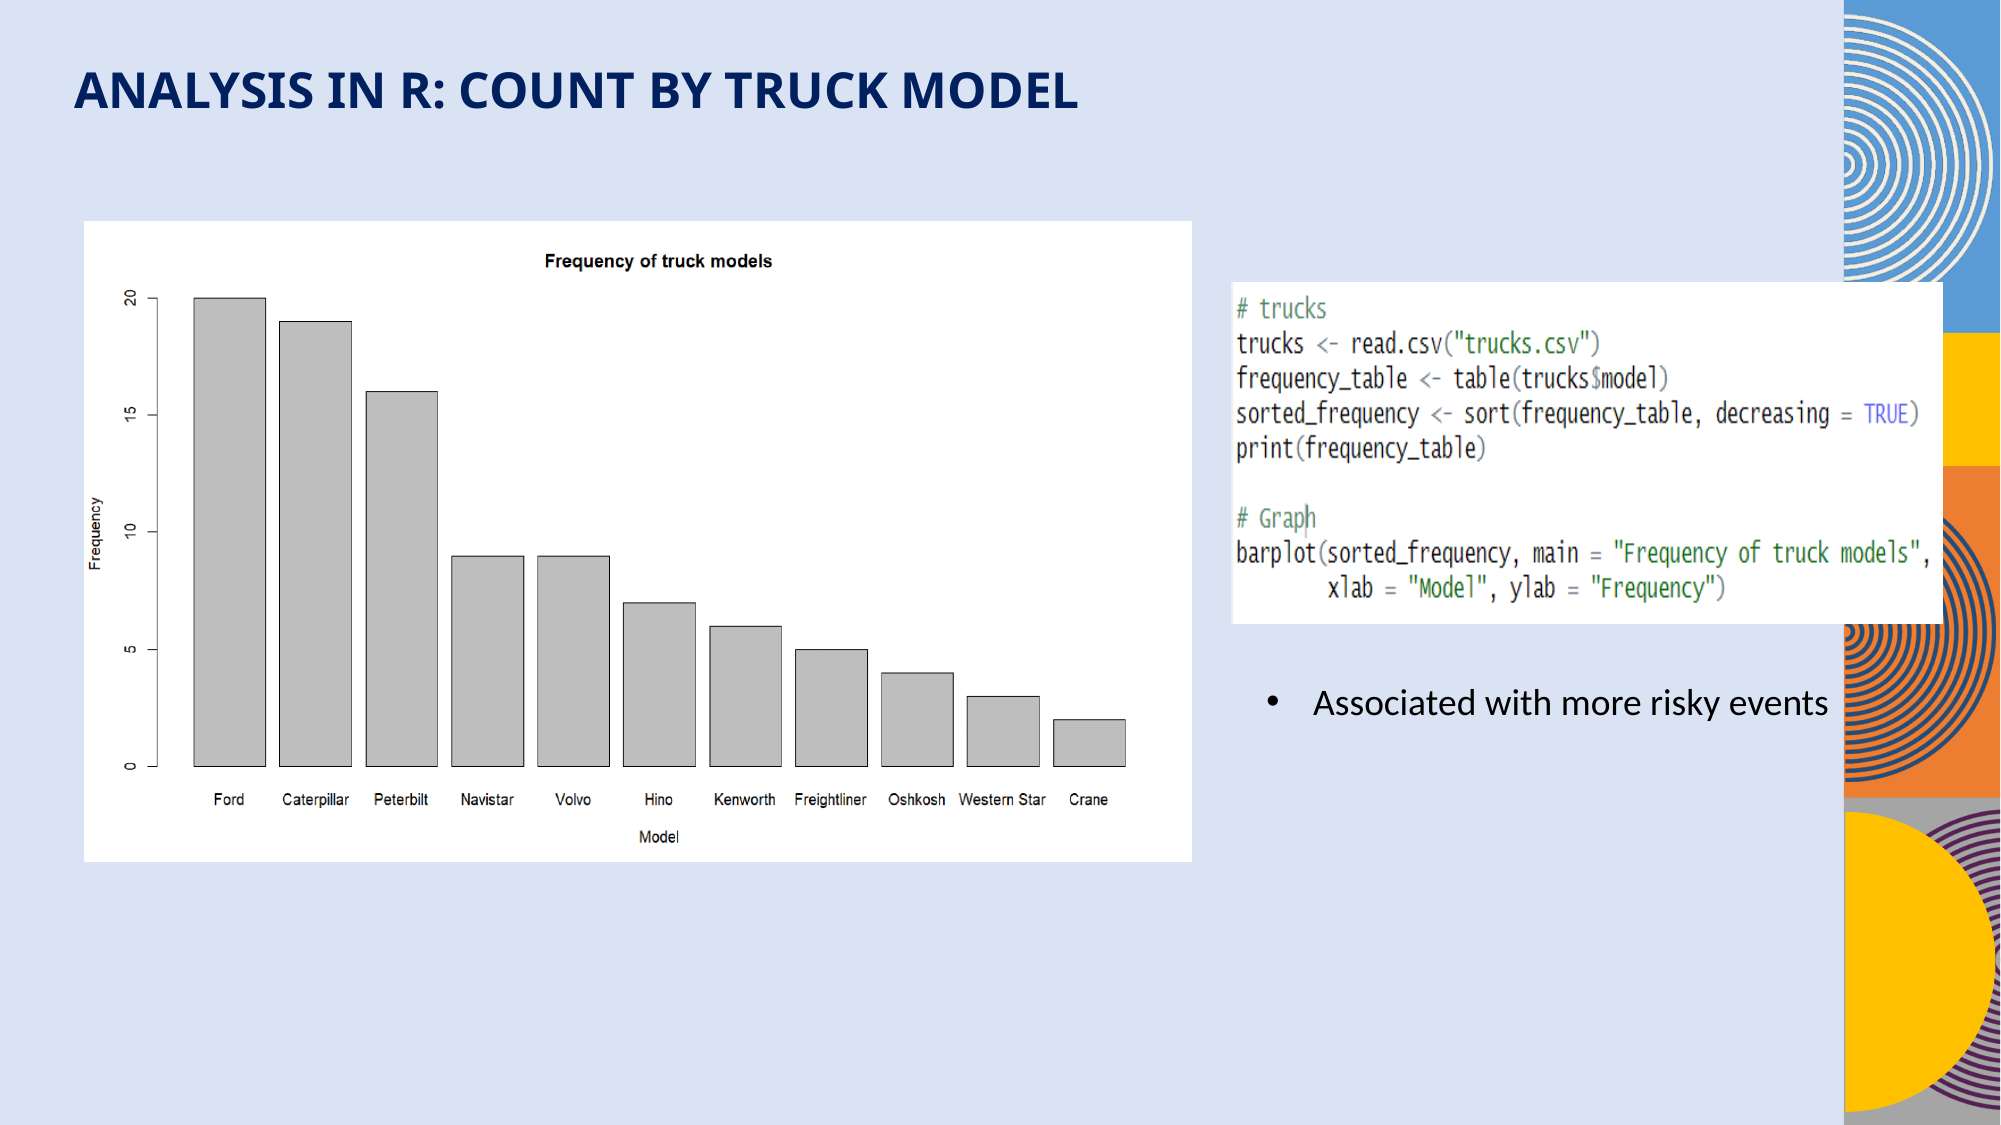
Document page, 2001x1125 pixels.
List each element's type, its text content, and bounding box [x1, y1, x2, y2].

picture [1231, 15, 1996, 782]
picture [1860, 810, 2001, 1110]
text_box Associated with more risky events [1251, 670, 1881, 731]
title Analysis in R: Count by truck model [59, 58, 1557, 241]
picture [84, 221, 1192, 862]
